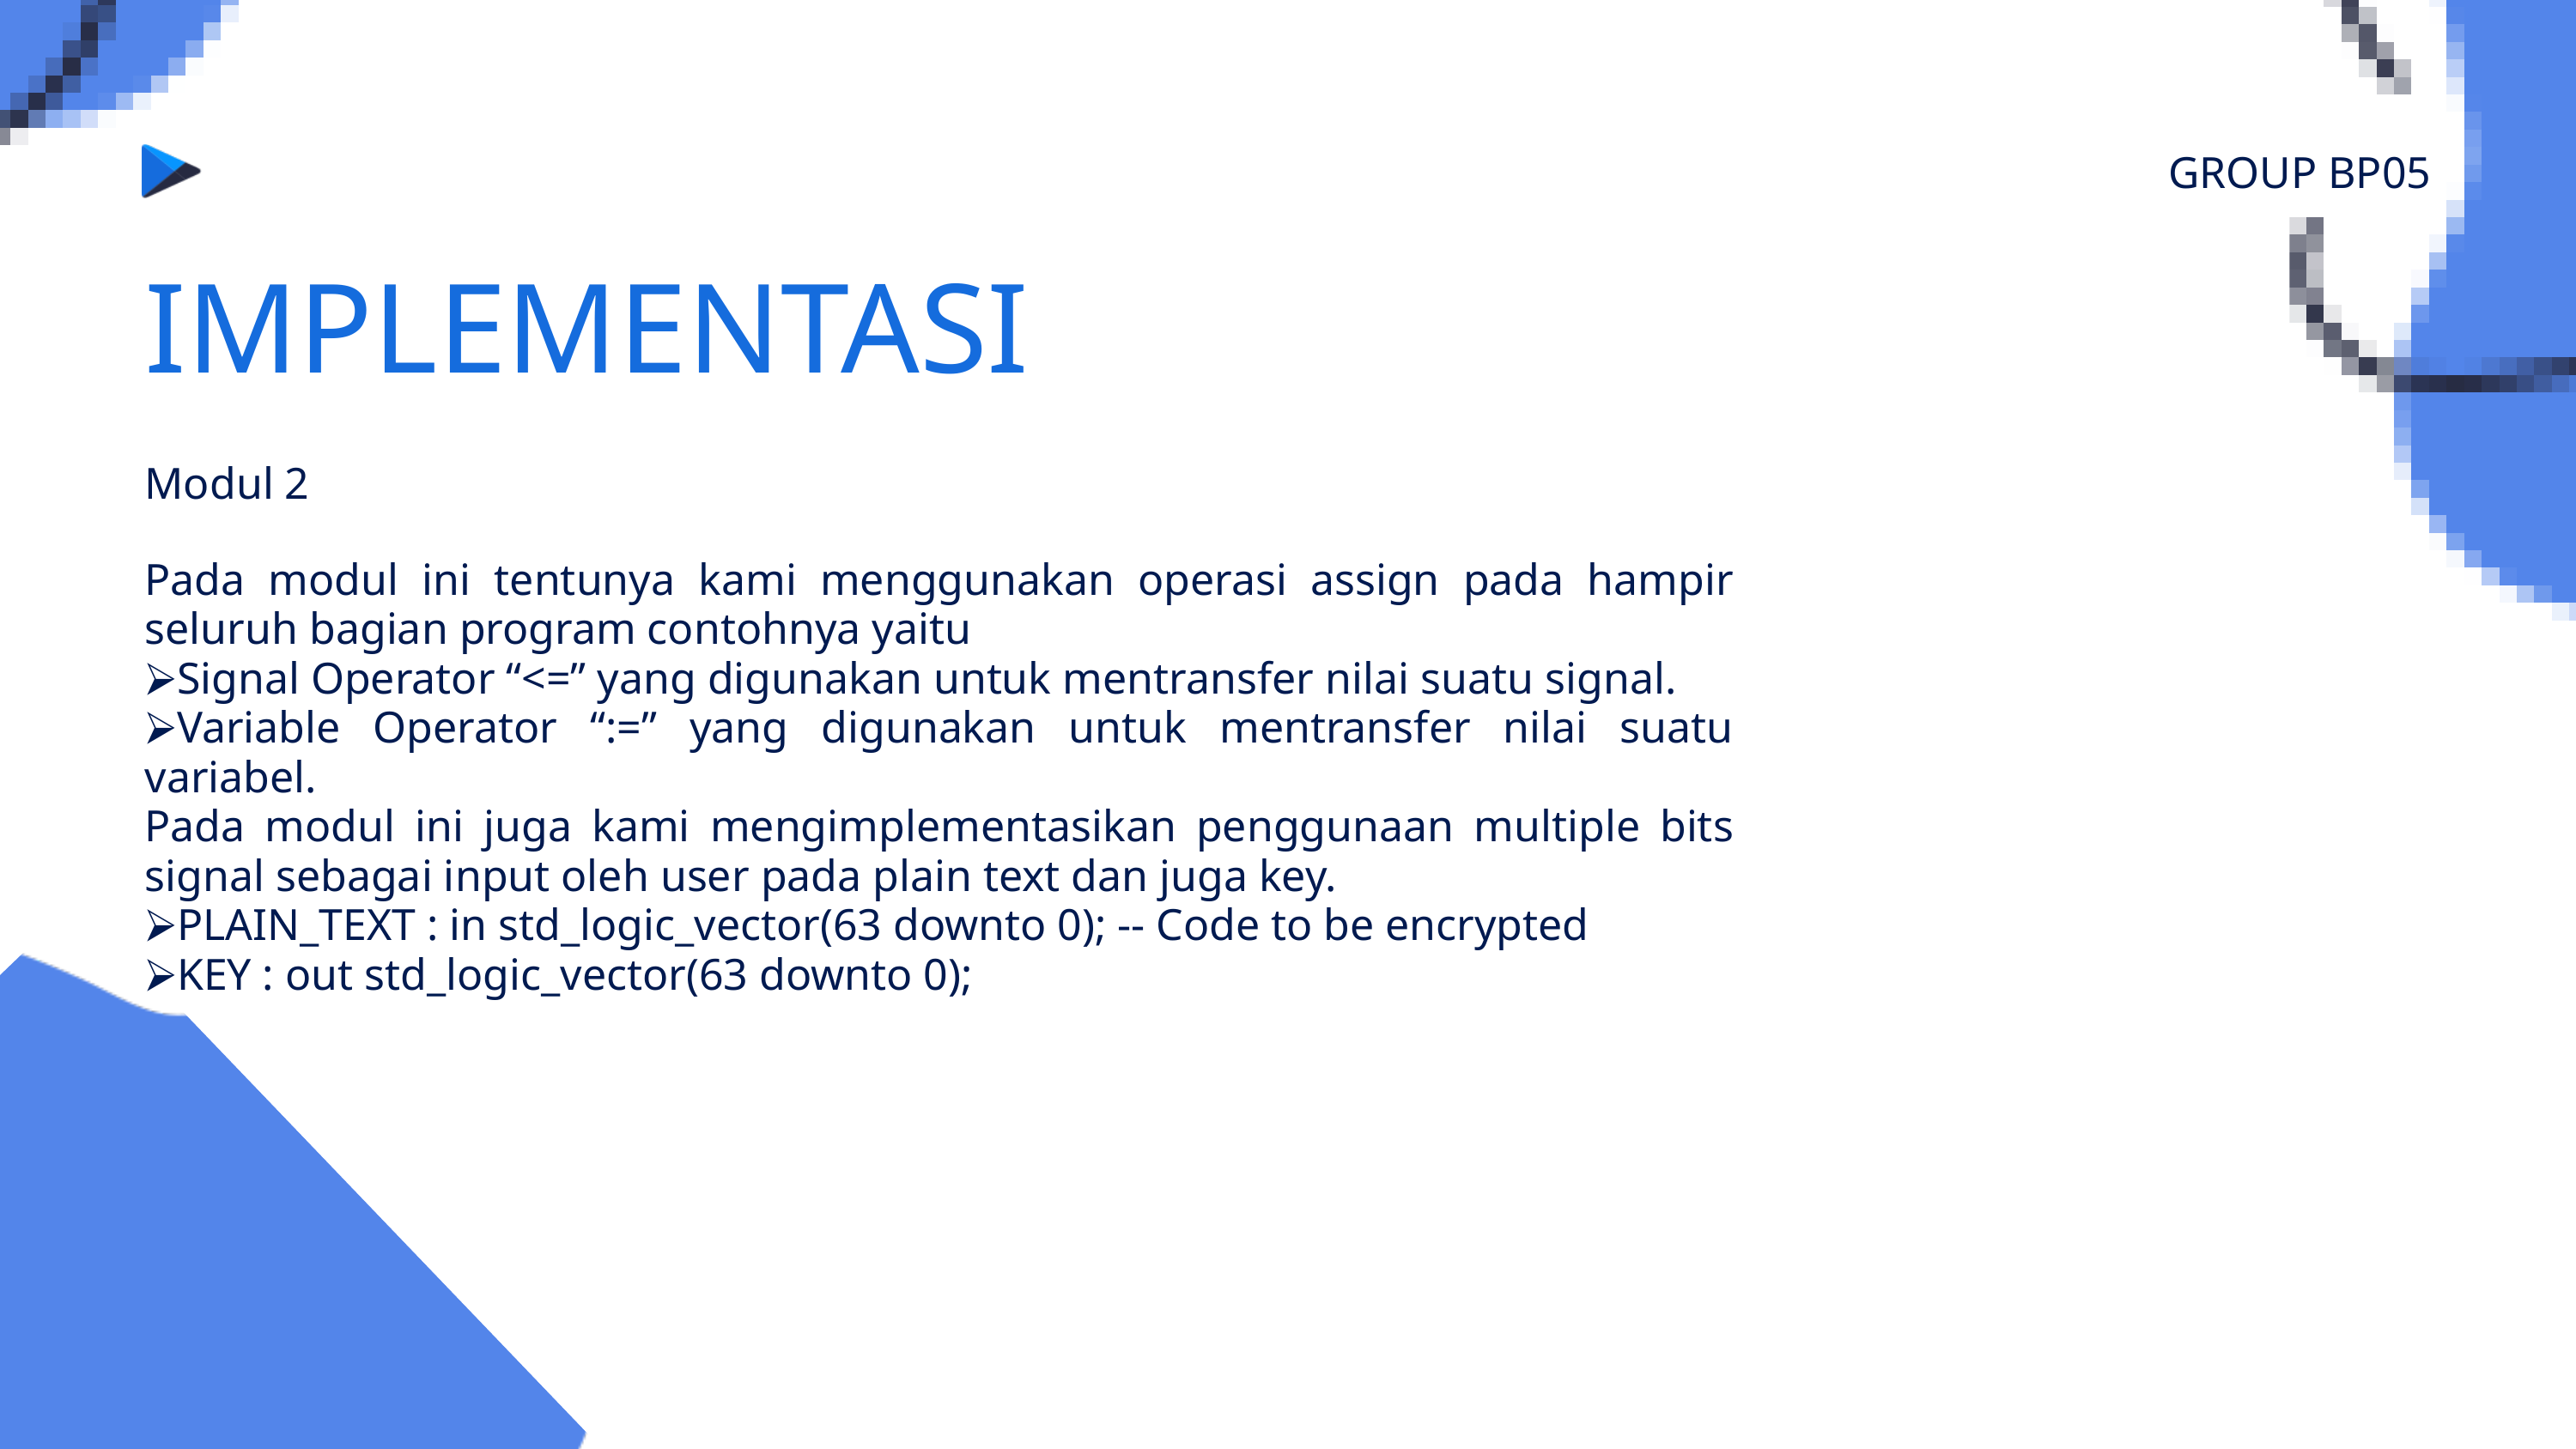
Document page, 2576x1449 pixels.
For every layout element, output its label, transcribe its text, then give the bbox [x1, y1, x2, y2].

text_box [0, 0, 274, 198]
text_box GROUP BP05 [1896, 136, 2432, 197]
text_box Pada modul ini tentunya kami menggunakan operasi assign pada hampir seluruh bagian program contohnya yaitu ⮚Signal Operator “<=” yang digunakan untuk mentransfer nilai suatu signal. ⮚Variable Operator “:=” yang digunakan untuk mentransfer nilai suatu variabel. Pada modul ini juga kami mengimplementasikan penggunaan multiple bits signal sebagai input oleh user pada plain text dan juga key. ⮚PLAIN_TEXT : in std_logic_vector(63 downto 0); -- Code to be encrypted ⮚KEY : out std_logic_vector(63 downto 0); [144, 554, 1735, 999]
text_box IMPLEMENTASI [144, 294, 1431, 398]
text_box [0, 901, 603, 1449]
text_box [2289, 0, 2576, 901]
text_box [142, 144, 202, 198]
text_box Modul 2 [144, 447, 714, 508]
